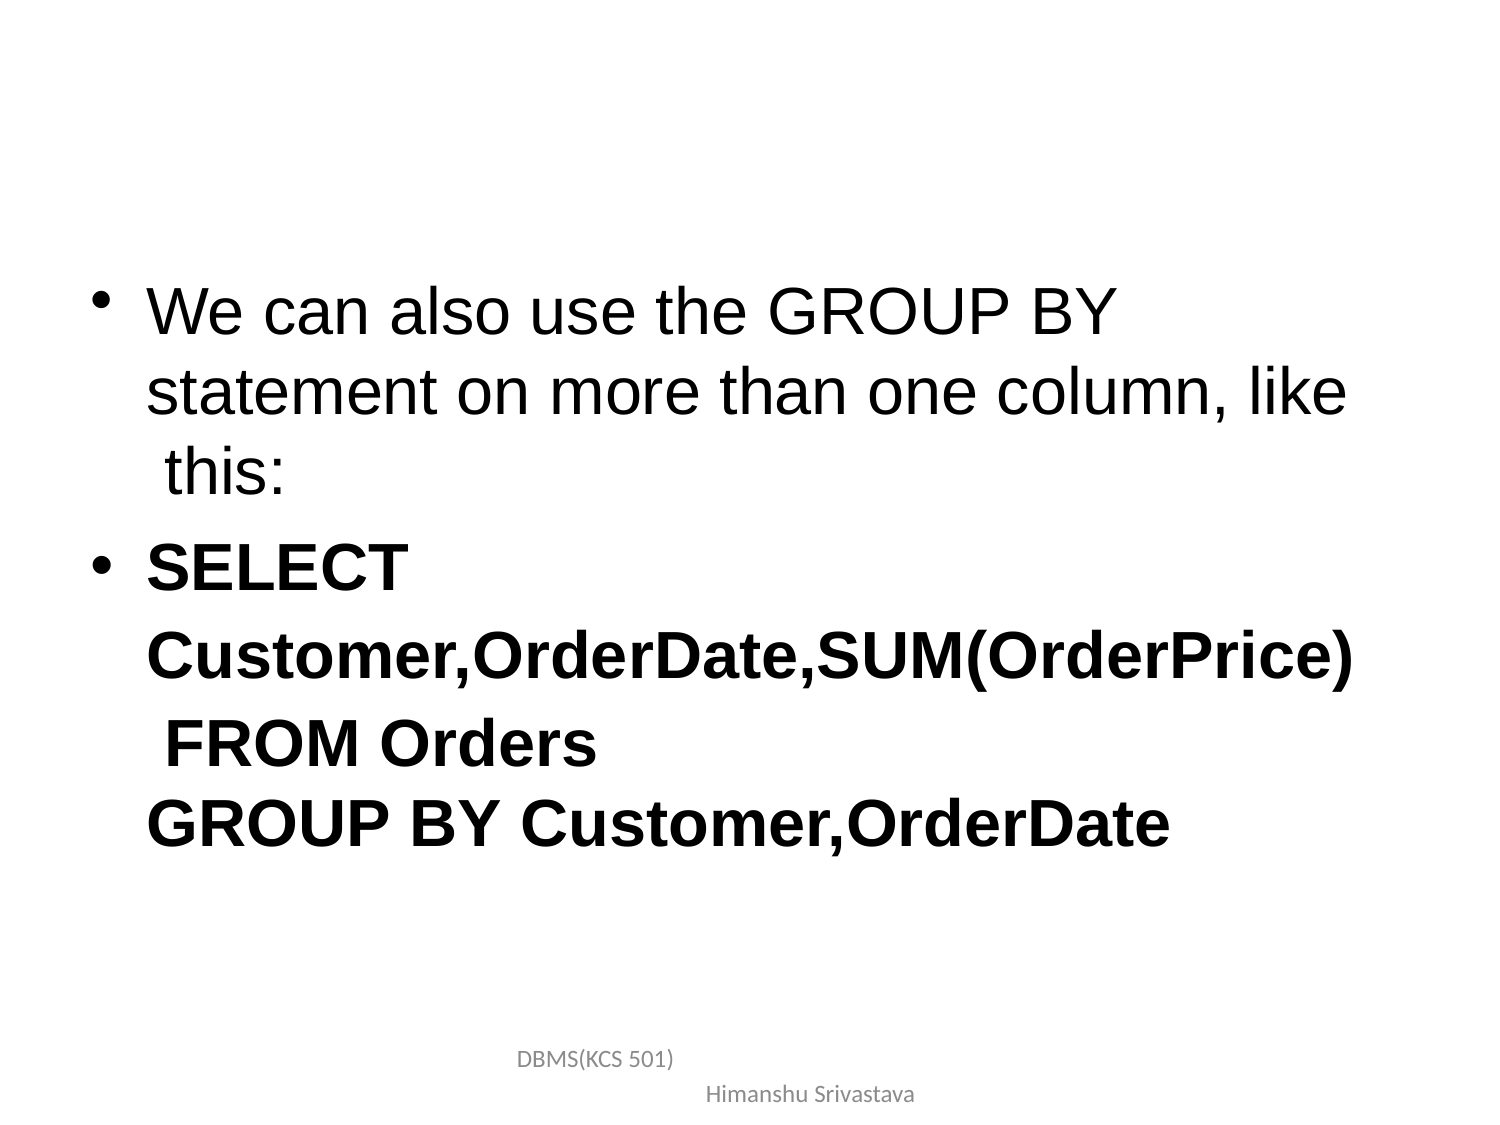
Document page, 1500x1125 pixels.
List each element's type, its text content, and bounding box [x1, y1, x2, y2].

text_box We can also use the GROUP BY statement on more than one column, like this: SELECT Customer,OrderDate,SUM(OrderPrice) FROM Orders GROUP BY Customer,OrderDate [87, 265, 1362, 860]
footer DBMS(KCS 501) Himanshu Srivastava [512, 746, 988, 1125]
